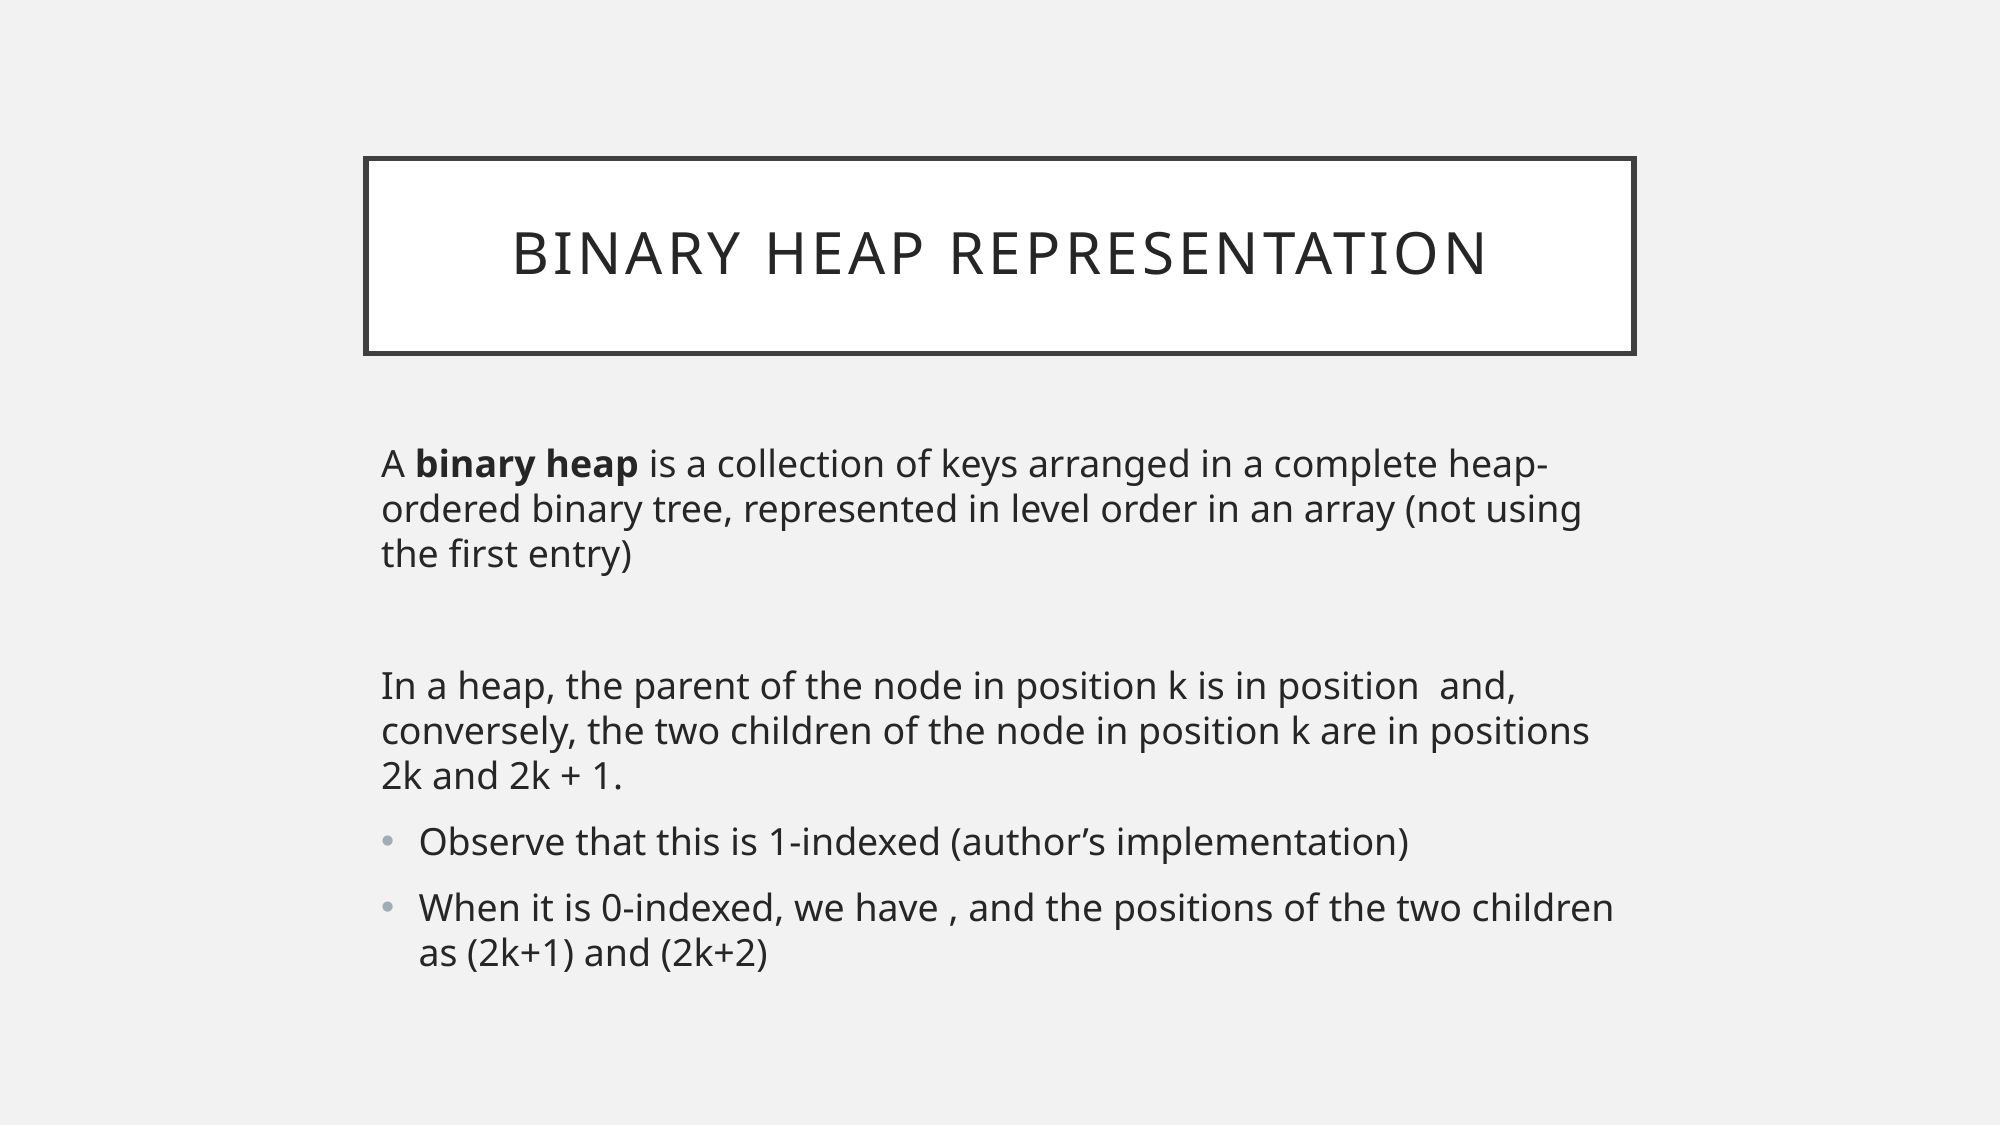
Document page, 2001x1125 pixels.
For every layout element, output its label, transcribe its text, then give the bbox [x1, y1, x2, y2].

title Binary Heap Representation [363, 156, 1637, 356]
